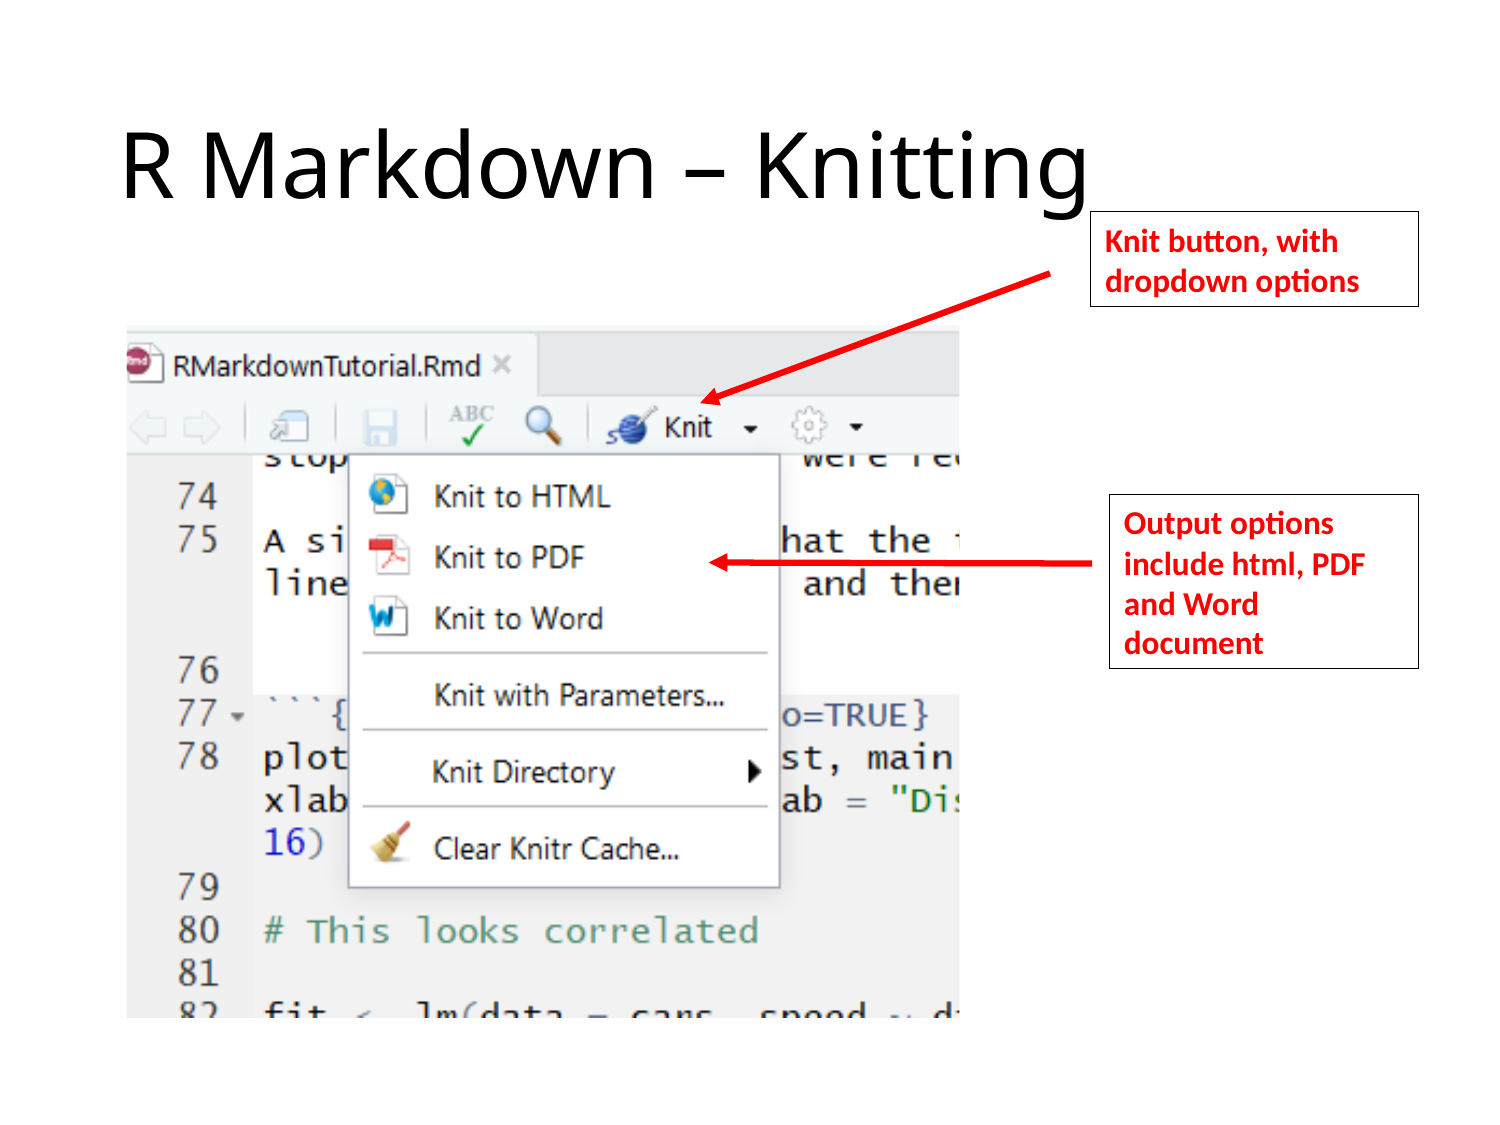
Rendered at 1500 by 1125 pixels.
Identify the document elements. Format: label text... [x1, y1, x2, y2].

picture [126, 325, 960, 1018]
text_box Output options include html, PDF and Word document [1109, 494, 1419, 669]
text_box Knit button, with dropdown options [1090, 211, 1419, 307]
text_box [699, 273, 1050, 404]
title R Markdown – Knitting [103, 59, 1397, 278]
